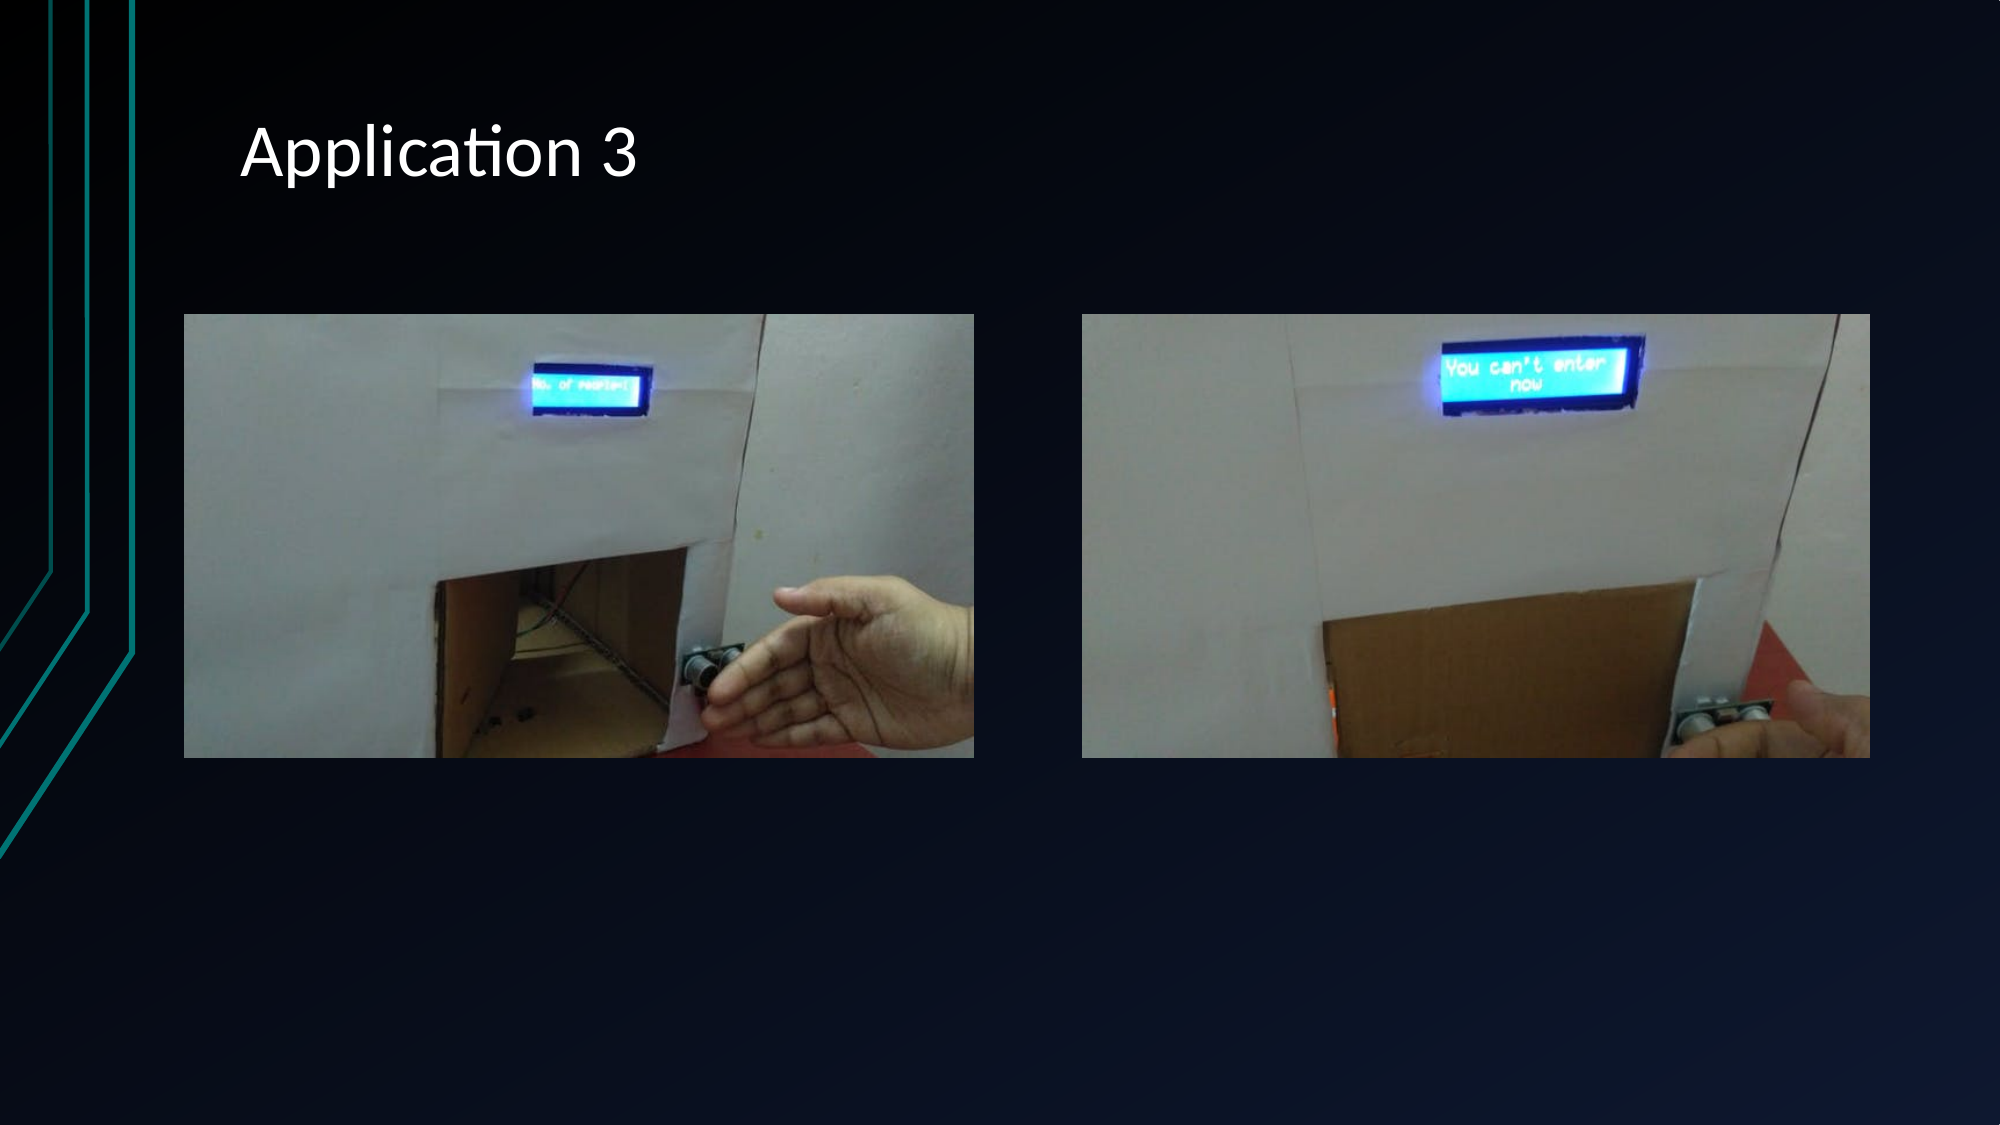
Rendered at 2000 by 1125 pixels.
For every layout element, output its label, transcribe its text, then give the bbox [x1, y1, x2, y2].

picture [184, 314, 975, 759]
picture [1082, 314, 1870, 759]
title Application 3 [220, 2, 1920, 203]
